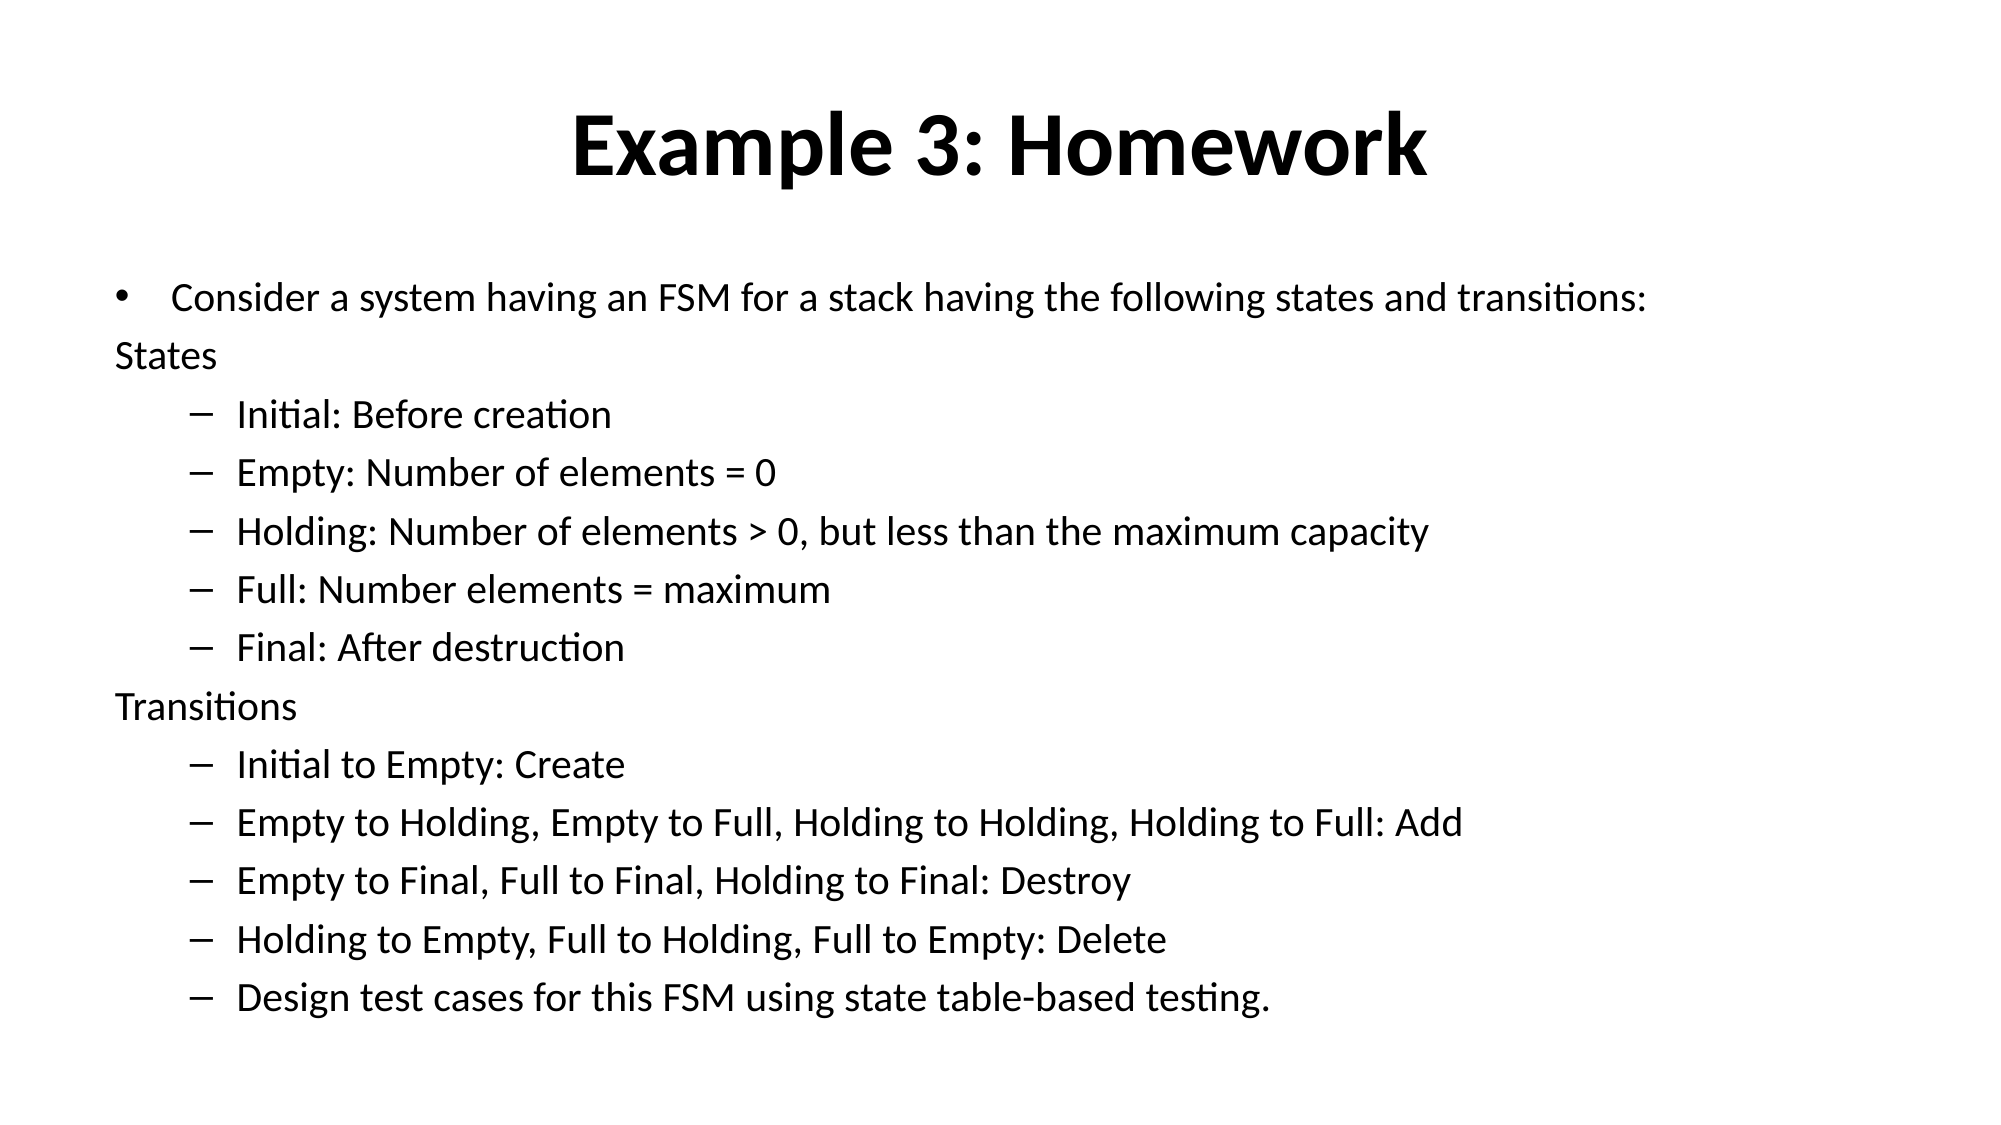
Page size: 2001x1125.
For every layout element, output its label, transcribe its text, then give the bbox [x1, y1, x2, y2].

title Example 3: Homework [99, 44, 1901, 233]
list Consider a system having an FSM for a stack having the following states and transitions: States Initial: Before creation Empty: Number of elements = 0 Holding: Number of elements > 0, but less than the maximum capacity Full: Number elements = maximum Final: After destruction Transitions Initial to Empty: Create Empty to Holding, Empty to Full, Holding to Holding, Holding to Full: Add Empty to Final, Full to Final, Holding to Final: Destroy Holding to Empty, Full to Holding, Full to Empty: Delete Design test cases for this FSM using state table-based testing. [99, 262, 1901, 1094]
